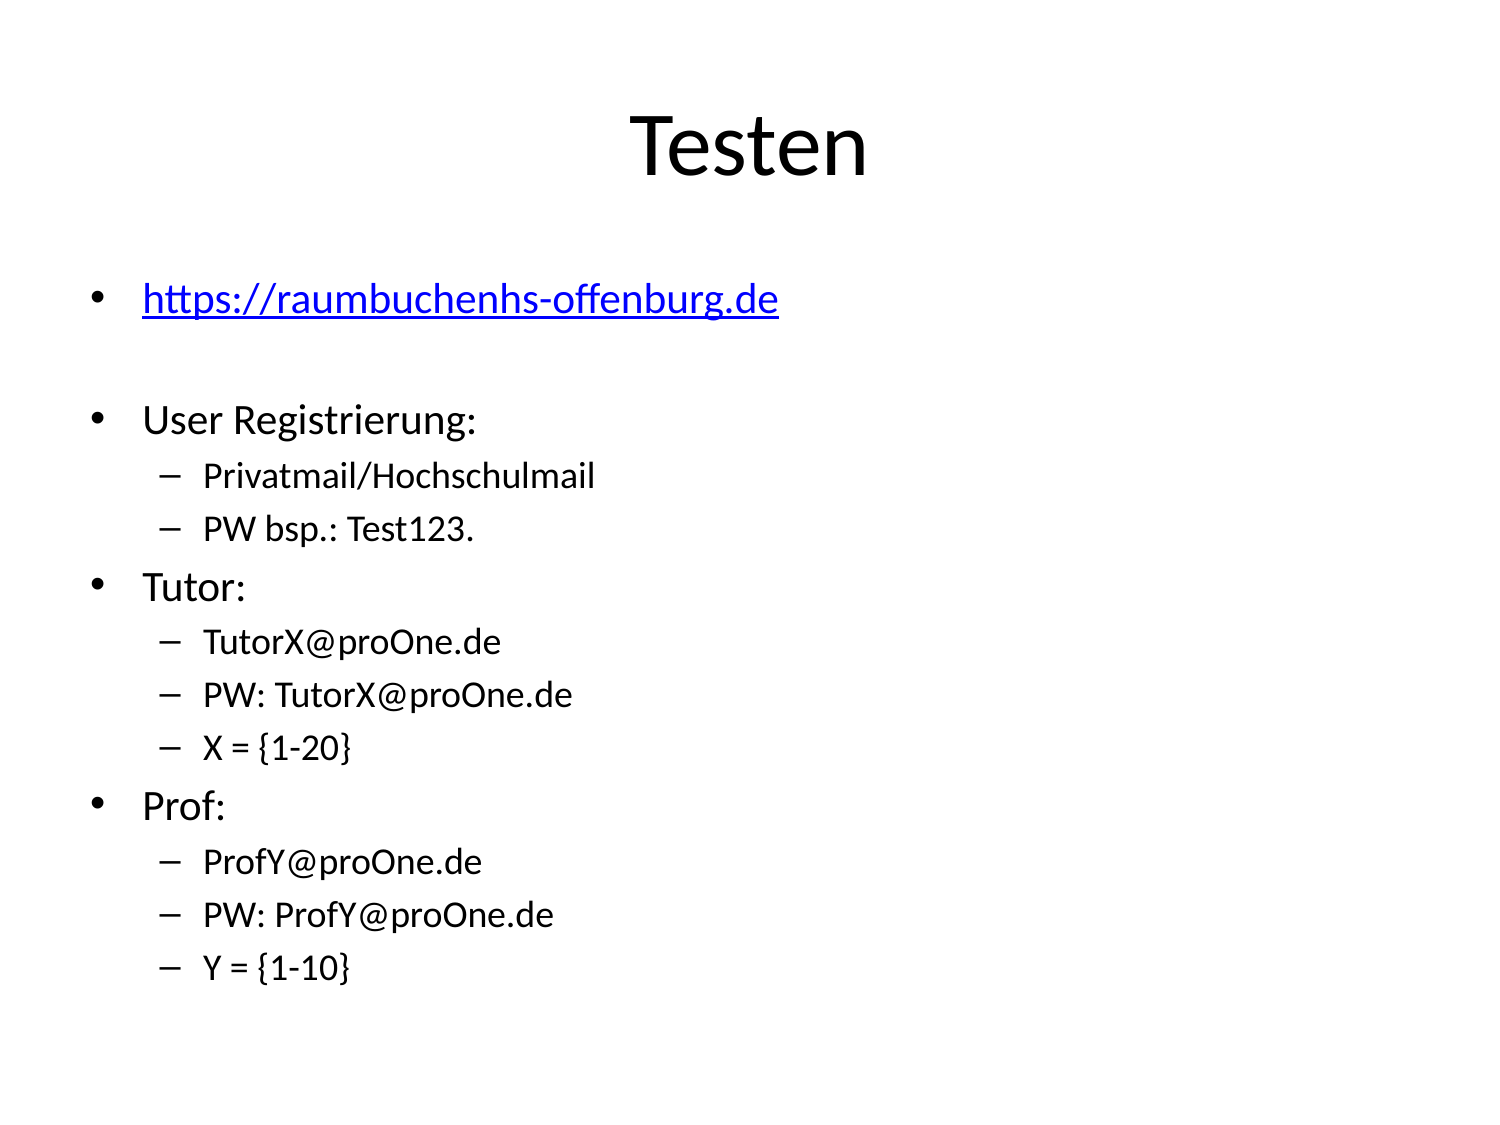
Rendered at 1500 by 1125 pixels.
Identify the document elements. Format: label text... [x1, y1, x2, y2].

title Testen [75, 45, 1425, 233]
list https://raumbuchenhs-offenburg.de User Registrierung: Privatmail/Hochschulmail PW bsp.: Test123. Tutor: TutorX@proOne.de PW: TutorX@proOne.de X = {1-20} Prof: ProfY@proOne.de PW: ProfY@proOne.de Y = {1-10} [75, 262, 1425, 1005]
